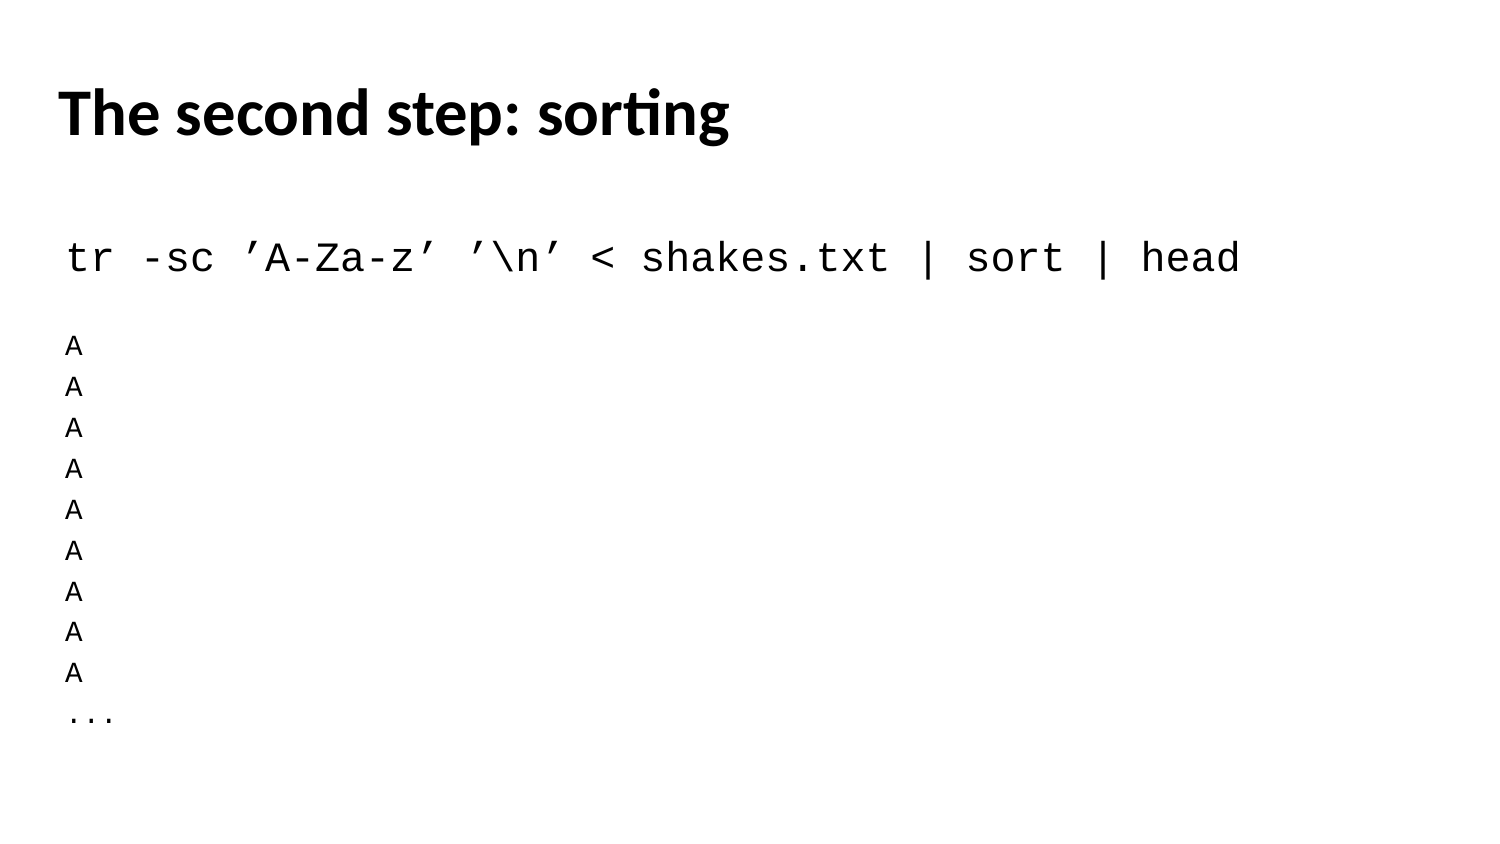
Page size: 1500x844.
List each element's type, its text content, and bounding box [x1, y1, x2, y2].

list tr -sc ’A-Za-z’ ’\n’ < shakes.txt | sort | head A A A A A A A A A ... [50, 221, 1450, 769]
title The second step: sorting [43, 34, 1457, 157]
